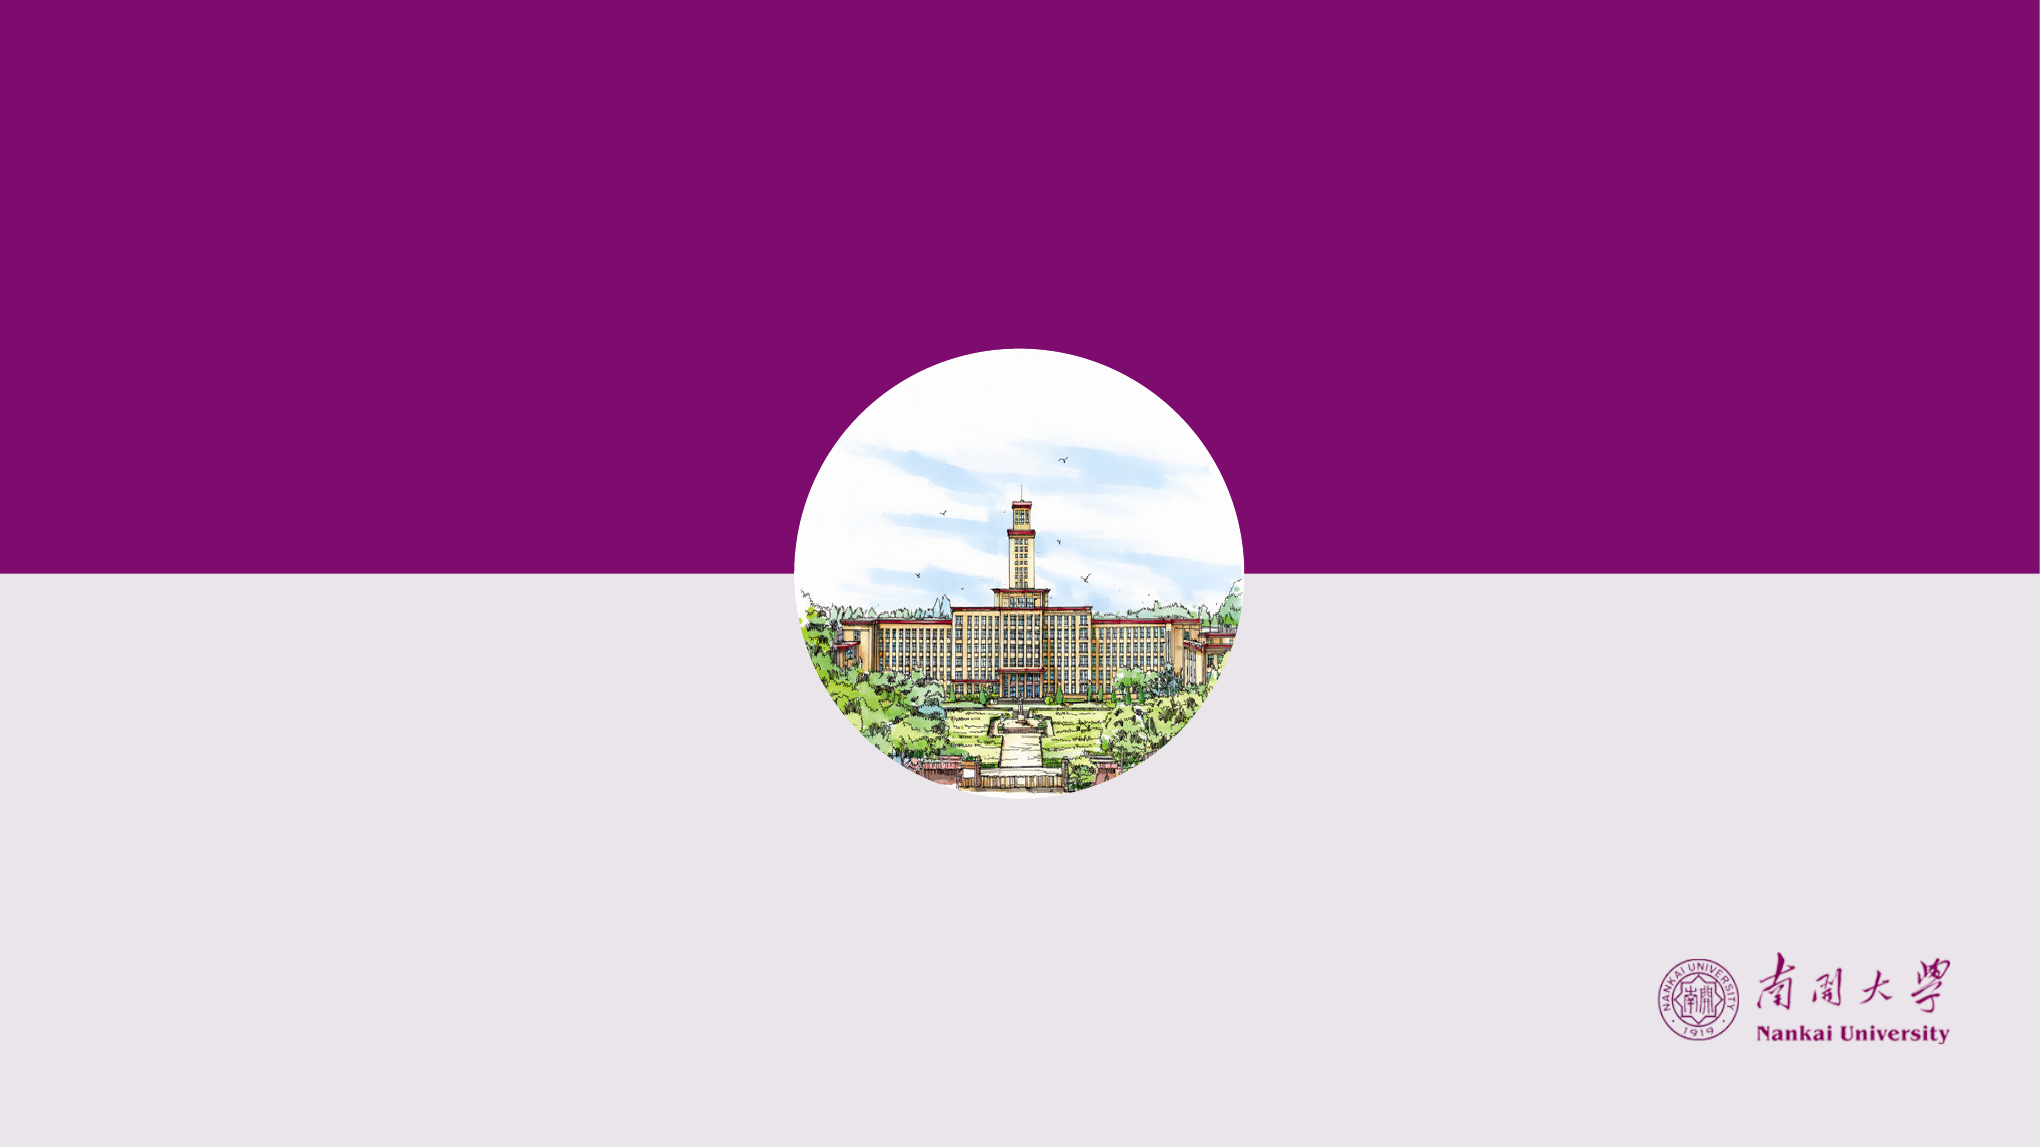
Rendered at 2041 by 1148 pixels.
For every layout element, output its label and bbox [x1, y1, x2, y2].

picture [794, 348, 1245, 799]
picture [1650, 944, 1959, 1052]
